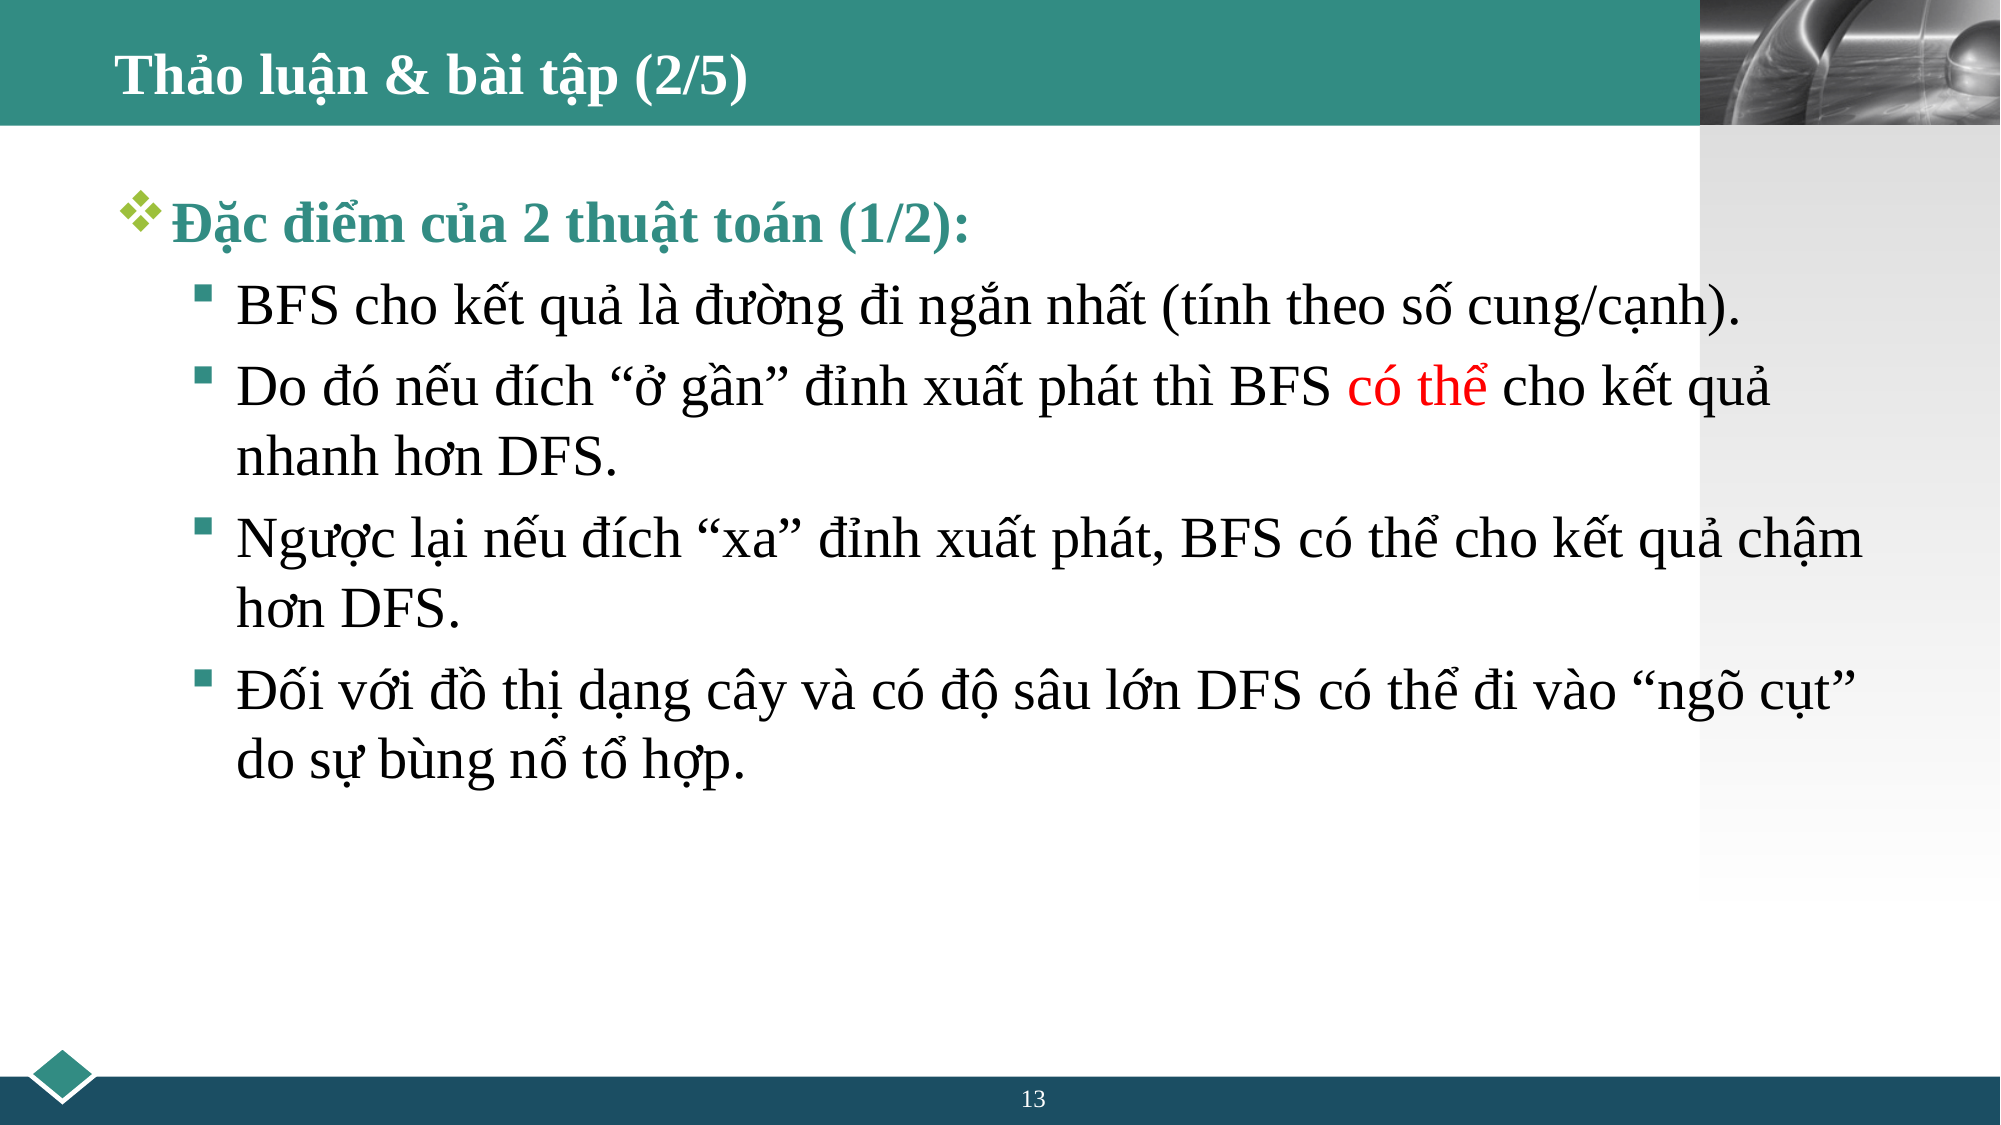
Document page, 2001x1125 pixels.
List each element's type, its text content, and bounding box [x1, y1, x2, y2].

list Đặc điểm của 2 thuật toán (1/2): BFS cho kết quả là đường đi ngắn nhất (tính theo số cung/cạnh). Do đó nếu đích “ở gần” đỉnh xuất phát thì BFS có thể cho kết quả nhanh hơn DFS. Ngược lại nếu đích “xa” đỉnh xuất phát, BFS có thể cho kết quả chậm hơn DFS. Đối với đồ thị dạng cây và có độ sâu lớn DFS có thể đi vào “ngõ cụt” do sự bùng nổ tổ hợp. [99, 176, 1901, 1038]
title Thảo luận & bài tập (2/5) [99, 24, 1901, 118]
slide_number 13 [799, 1074, 1267, 1115]
picture [1700, 0, 2000, 125]
